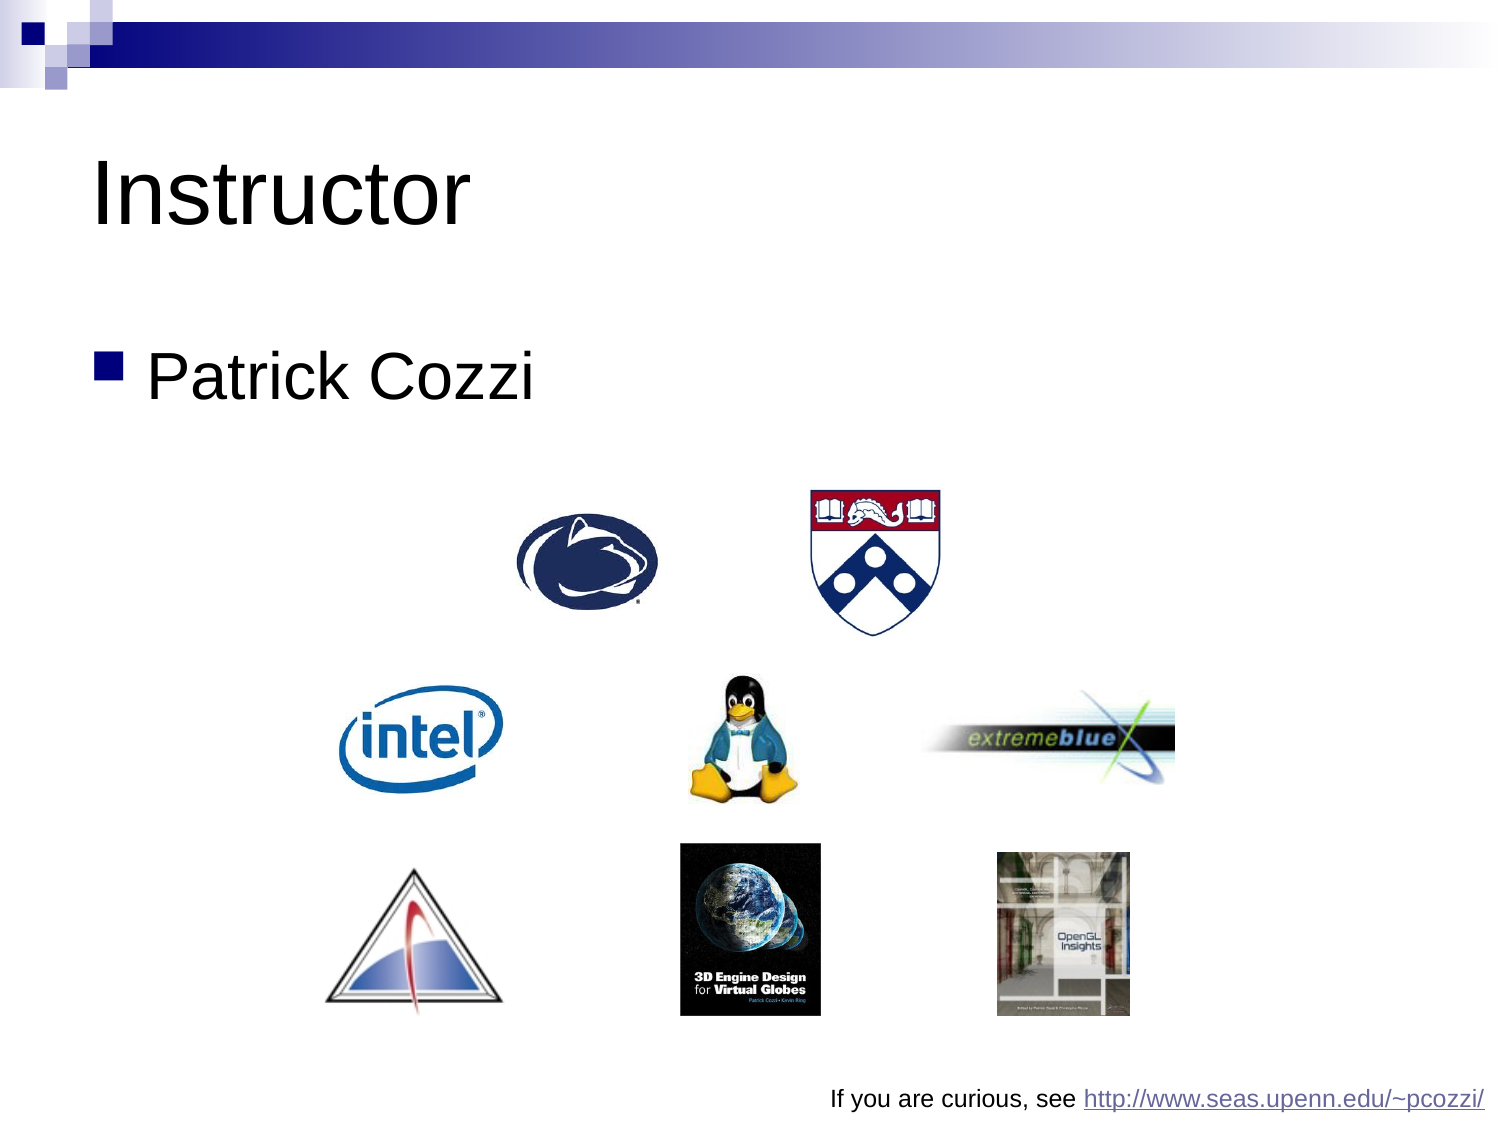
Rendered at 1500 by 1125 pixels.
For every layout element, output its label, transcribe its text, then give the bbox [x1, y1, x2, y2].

title Instructor [75, 75, 1425, 300]
picture [337, 684, 504, 796]
picture [324, 865, 506, 1017]
picture [680, 843, 822, 1017]
picture [512, 510, 659, 613]
picture [808, 487, 941, 637]
picture [688, 673, 801, 807]
picture [920, 689, 1176, 791]
text_box If you are curious, see http://www.seas.upenn.edu/~pcozzi/ [0, 1074, 1500, 1120]
list Patrick Cozzi [75, 324, 1425, 425]
picture [996, 851, 1130, 1017]
